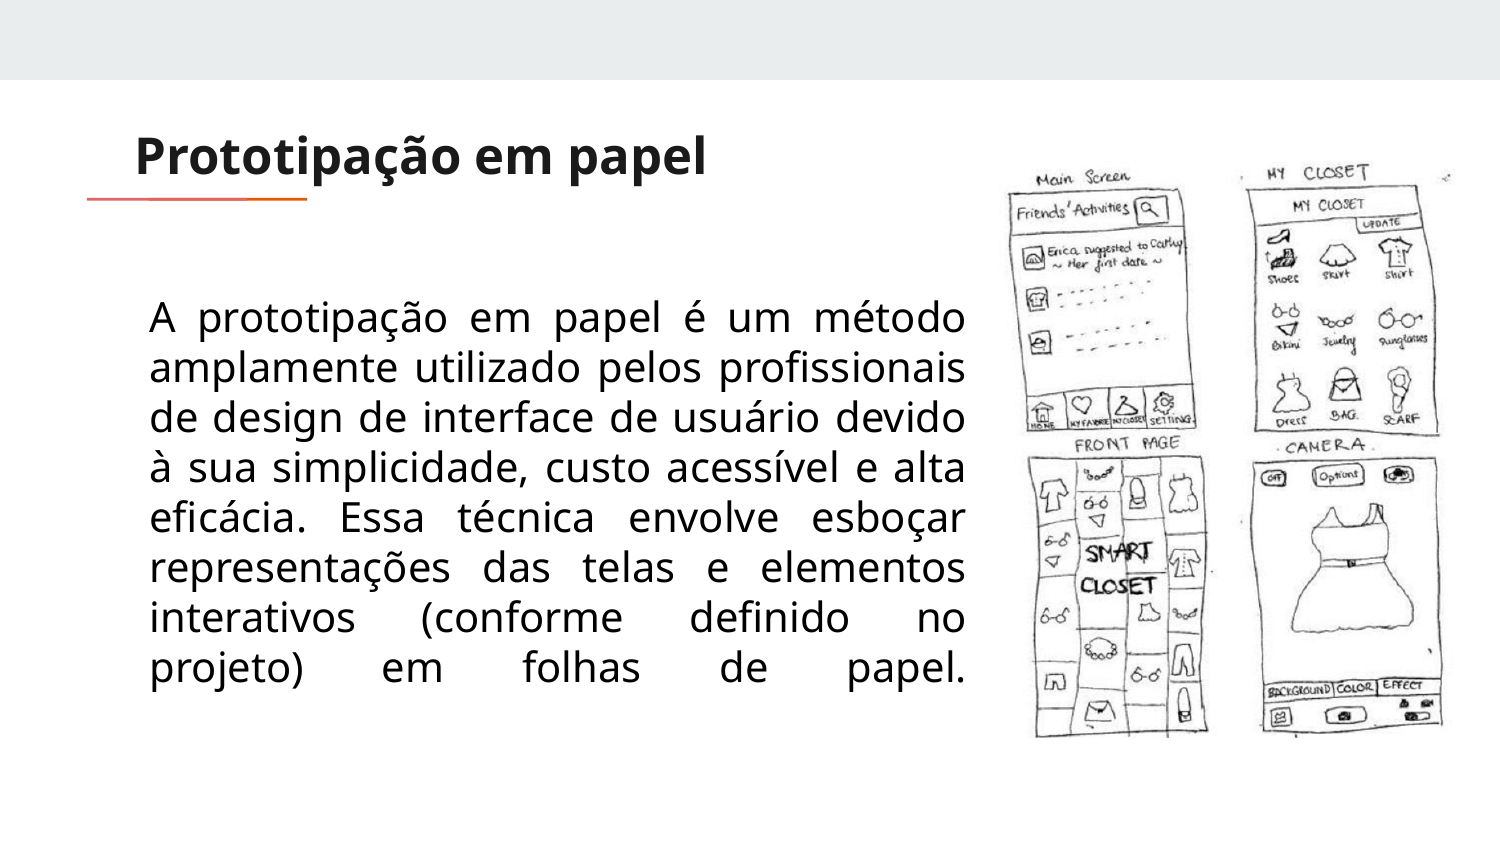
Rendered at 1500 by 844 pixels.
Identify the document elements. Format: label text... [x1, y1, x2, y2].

text_box A prototipação em papel é um método amplamente utilizado pelos profissionais de design de interface de usuário devido à sua simplicidade, custo acessível e alta eficácia. Essa técnica envolve esboçar representações das telas e elementos interativos (conforme definido no projeto) em folhas de papel. [134, 276, 983, 777]
picture [991, 159, 1459, 738]
title Prototipação em papel [119, 108, 1381, 197]
